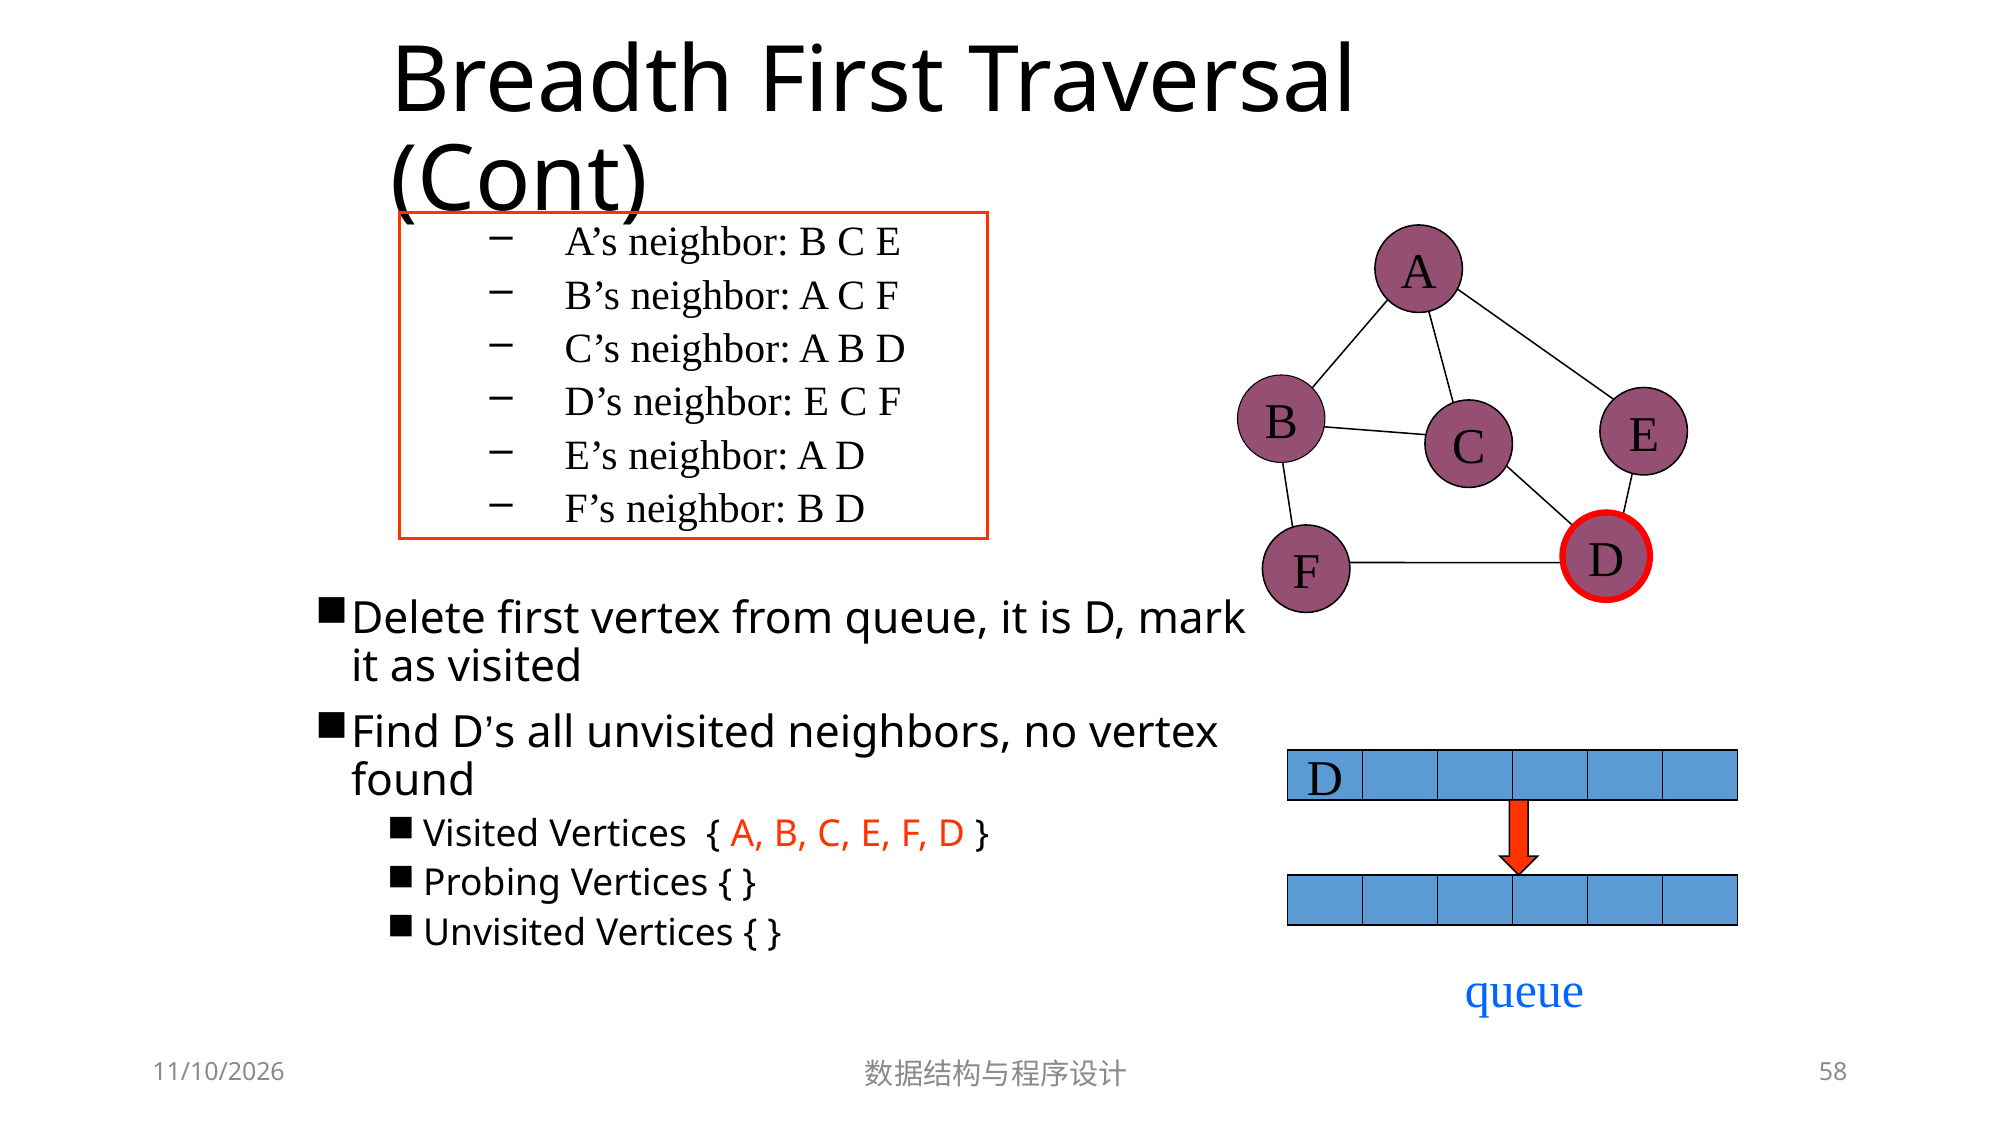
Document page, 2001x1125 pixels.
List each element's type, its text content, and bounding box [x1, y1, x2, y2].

text_box [1438, 875, 1513, 925]
text_box A [1374, 224, 1463, 313]
text_box F [1262, 524, 1350, 613]
list Delete first vertex from queue, it is D, mark it as visited Find D’s all unvisited neighbors, no vertex found Visited Vertices { A, B, C, E, F, D } Probing Vertices { } Unvisited Vertices { } [300, 587, 1275, 963]
text_box D [1562, 512, 1650, 600]
text_box queue [1449, 949, 1650, 1025]
text_box E [1599, 387, 1688, 475]
text_box [1587, 875, 1662, 925]
text_box D [1287, 750, 1362, 800]
text_box [1662, 875, 1738, 925]
text_box [1513, 875, 1587, 925]
text_box [1587, 750, 1662, 800]
text_box [1362, 875, 1438, 925]
text_box [1662, 750, 1738, 800]
text_box [1287, 875, 1362, 925]
text_box B [1237, 374, 1325, 463]
text_box [1438, 750, 1513, 800]
text_box A’s neighbor: B C E B’s neighbor: A C F C’s neighbor: A B D D’s neighbor: E C F E’s neighbor: A D F’s neighbor: B D [399, 212, 988, 539]
title Breadth First Traversal (Cont) [375, 37, 1650, 225]
text_box C [1424, 399, 1513, 488]
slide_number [137, 1042, 588, 1103]
text_box [1500, 799, 1538, 875]
slide_number 58 [1412, 1042, 1863, 1103]
text_box [1362, 750, 1438, 800]
footer 数据结构与程序设计 [662, 1042, 1338, 1103]
text_box [1513, 750, 1587, 800]
